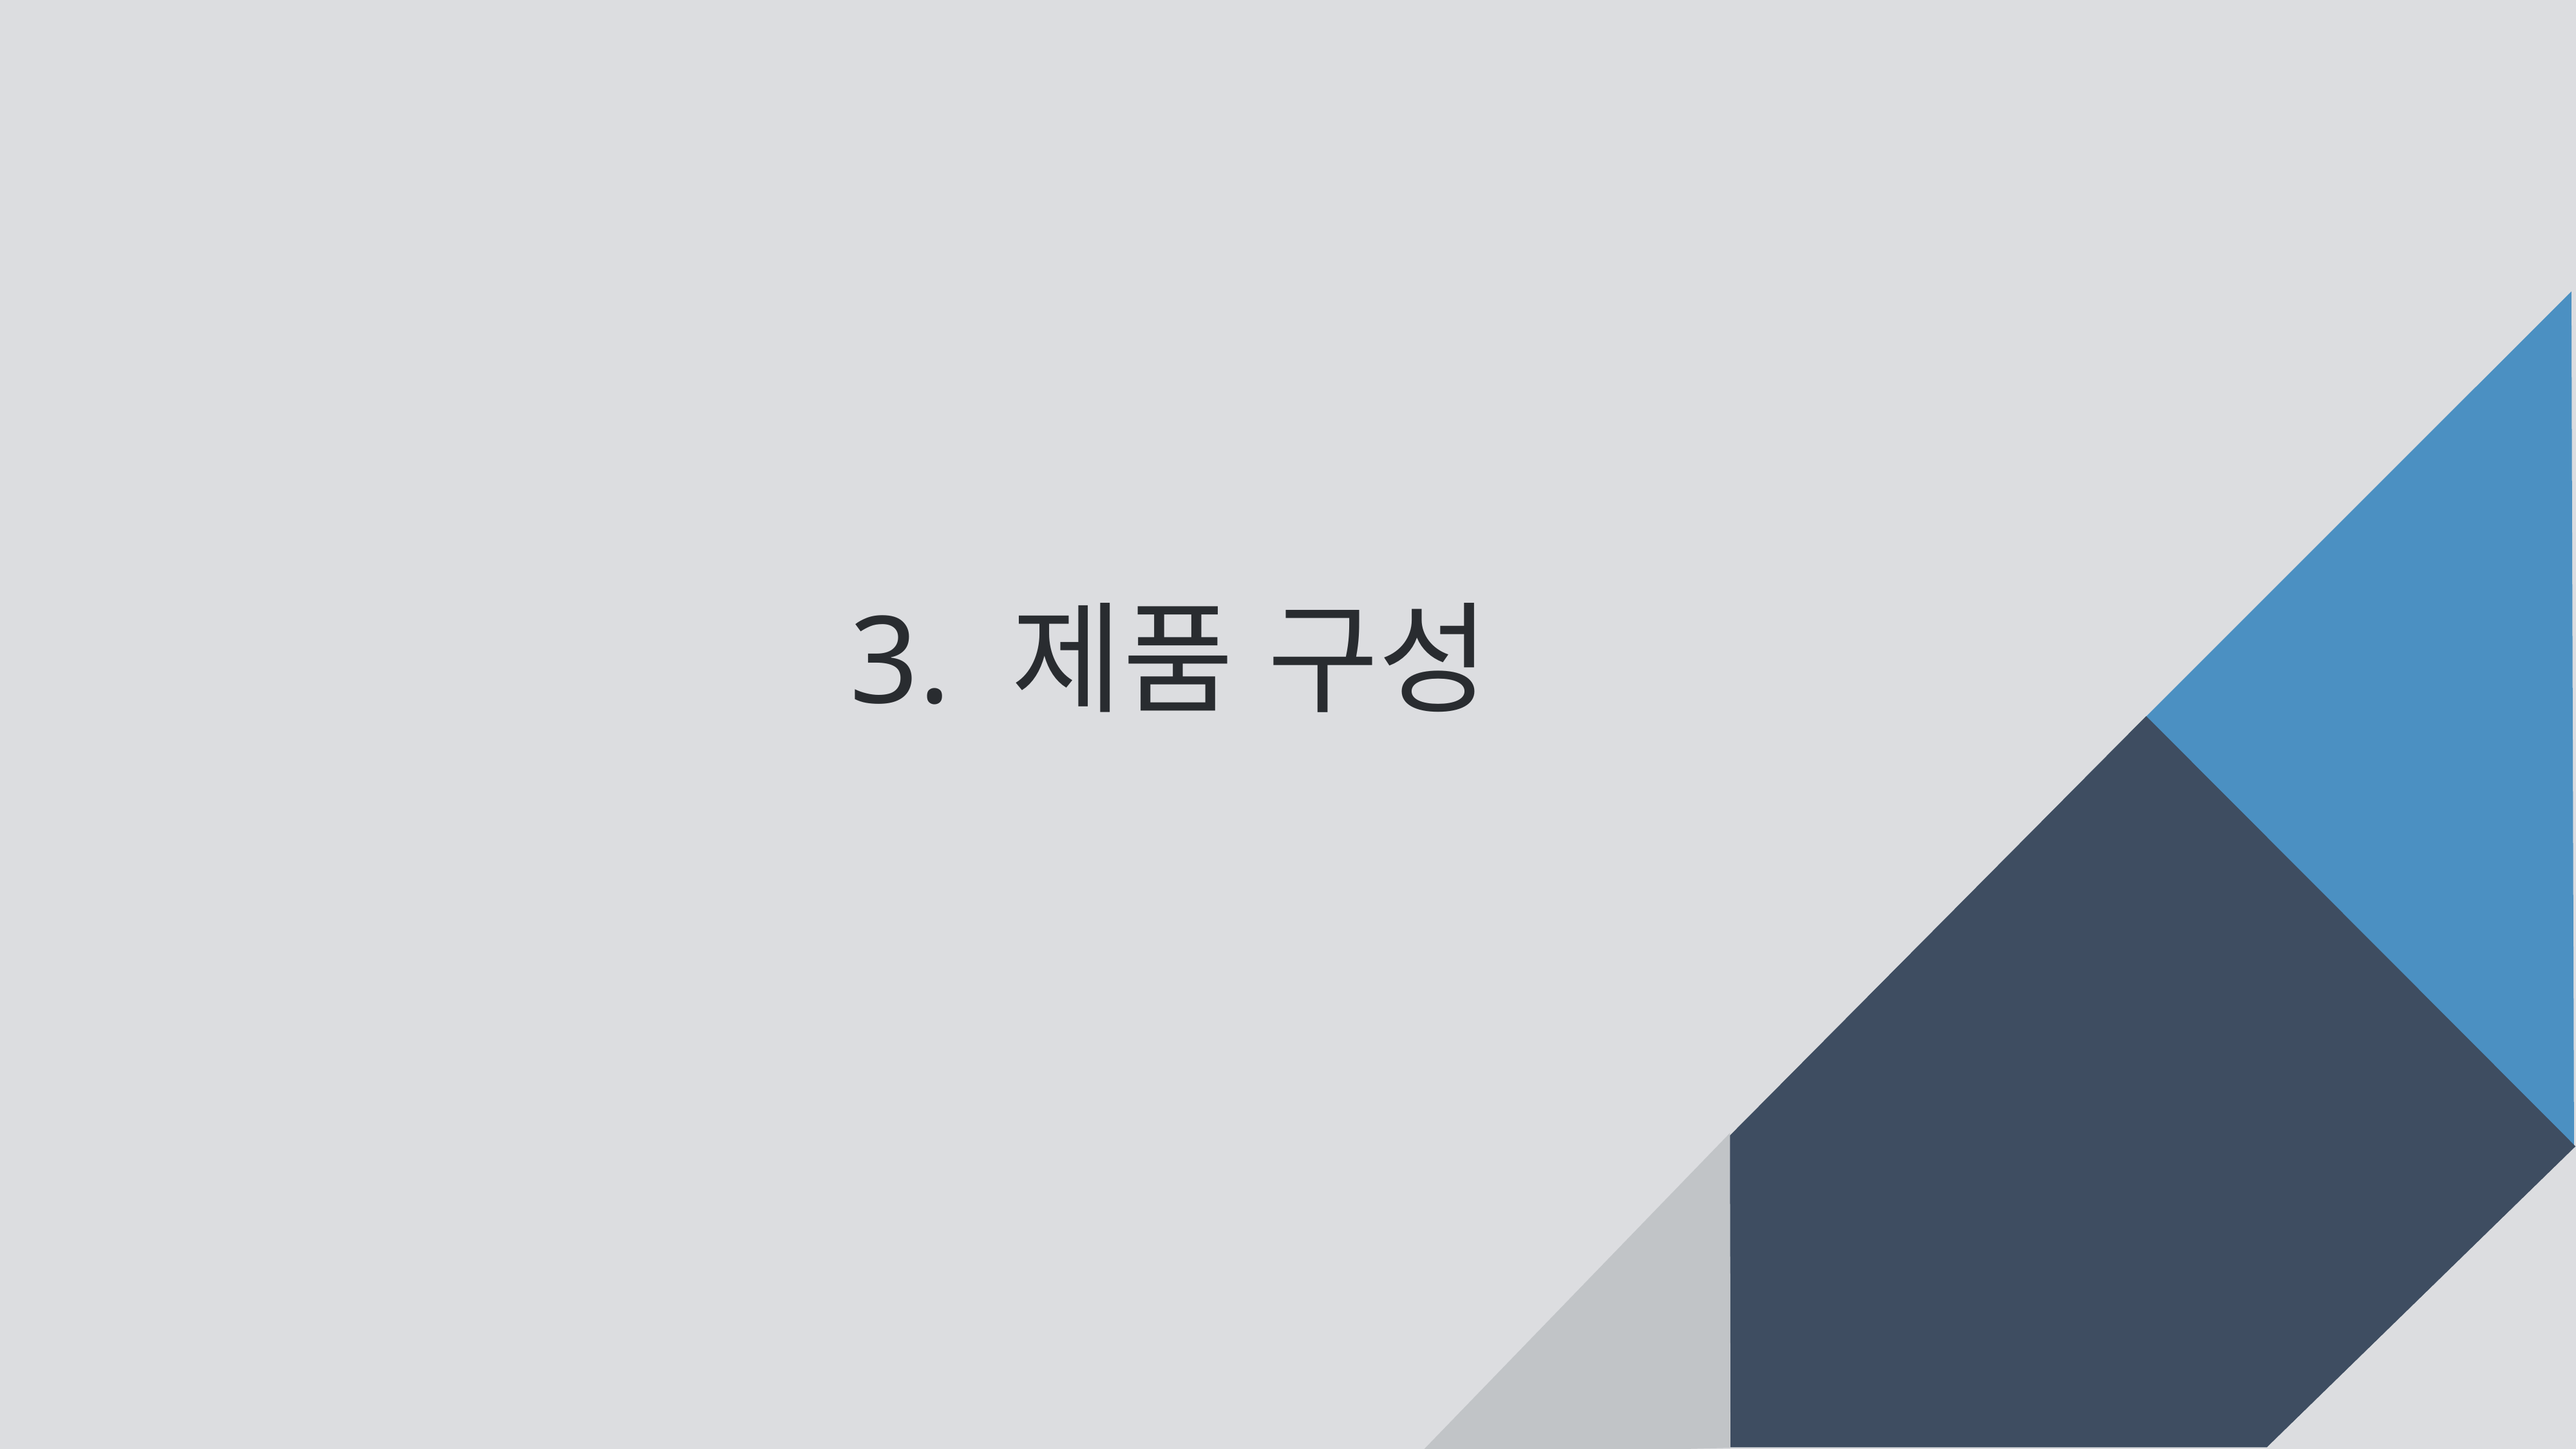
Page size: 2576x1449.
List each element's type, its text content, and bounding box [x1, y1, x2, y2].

title 3. 제품 구성 [844, 542, 1539, 785]
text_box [1542, 291, 2576, 1449]
